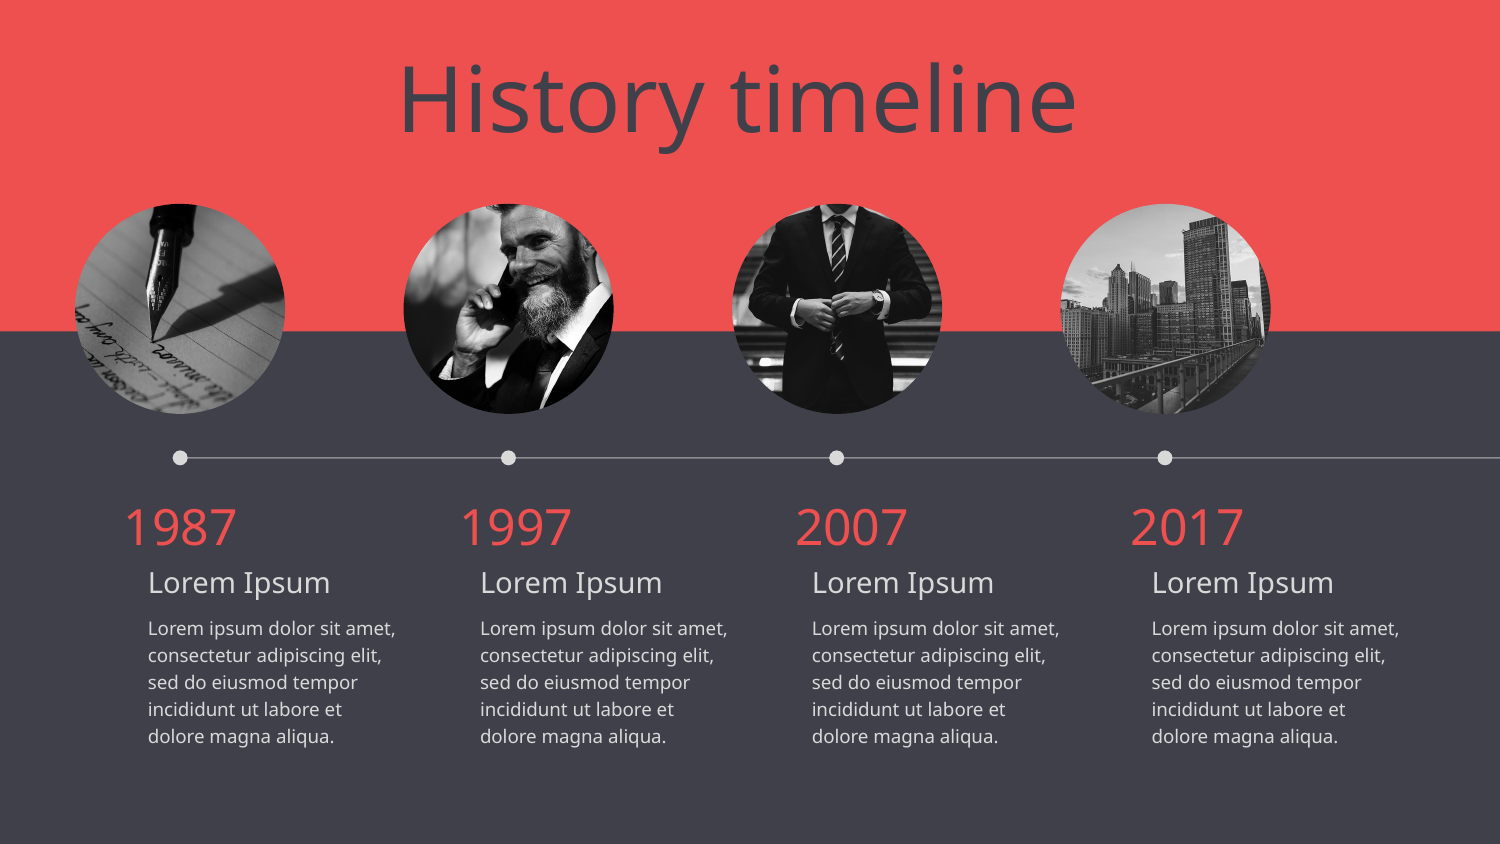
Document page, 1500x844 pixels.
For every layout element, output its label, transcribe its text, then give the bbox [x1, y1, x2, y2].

text_box Lorem Ipsum [804, 560, 1047, 608]
text_box Lorem Ipsum [472, 560, 715, 608]
text_box Lorem ipsum dolor sit amet, consectetur adipiscing elit, sed do eiusmod tempor incididunt ut labore et dolore magna aliqua. [804, 605, 1068, 755]
text_box 2007 [787, 487, 917, 563]
picture [1060, 203, 1271, 414]
text_box 1987 [116, 487, 246, 563]
text_box [1157, 450, 1173, 466]
text_box Lorem ipsum dolor sit amet, consectetur adipiscing elit, sed do eiusmod tempor incididunt ut labore et dolore magna aliqua. [140, 605, 404, 755]
text_box Lorem ipsum dolor sit amet, consectetur adipiscing elit, sed do eiusmod tempor incididunt ut labore et dolore magna aliqua. [1144, 605, 1408, 755]
text_box Lorem ipsum dolor sit amet, consectetur adipiscing elit, sed do eiusmod tempor incididunt ut labore et dolore magna aliqua. [472, 605, 736, 755]
text_box [500, 450, 516, 466]
picture [403, 203, 614, 414]
text_box 2017 [1123, 487, 1253, 563]
picture [75, 203, 286, 414]
text_box [0, 0, 1500, 332]
text_box History timeline [51, 33, 1449, 138]
text_box 1997 [451, 487, 581, 563]
text_box Lorem Ipsum [1144, 560, 1387, 608]
text_box [829, 450, 845, 466]
picture [732, 203, 943, 414]
text_box [172, 450, 188, 466]
text_box Lorem Ipsum [140, 560, 383, 608]
